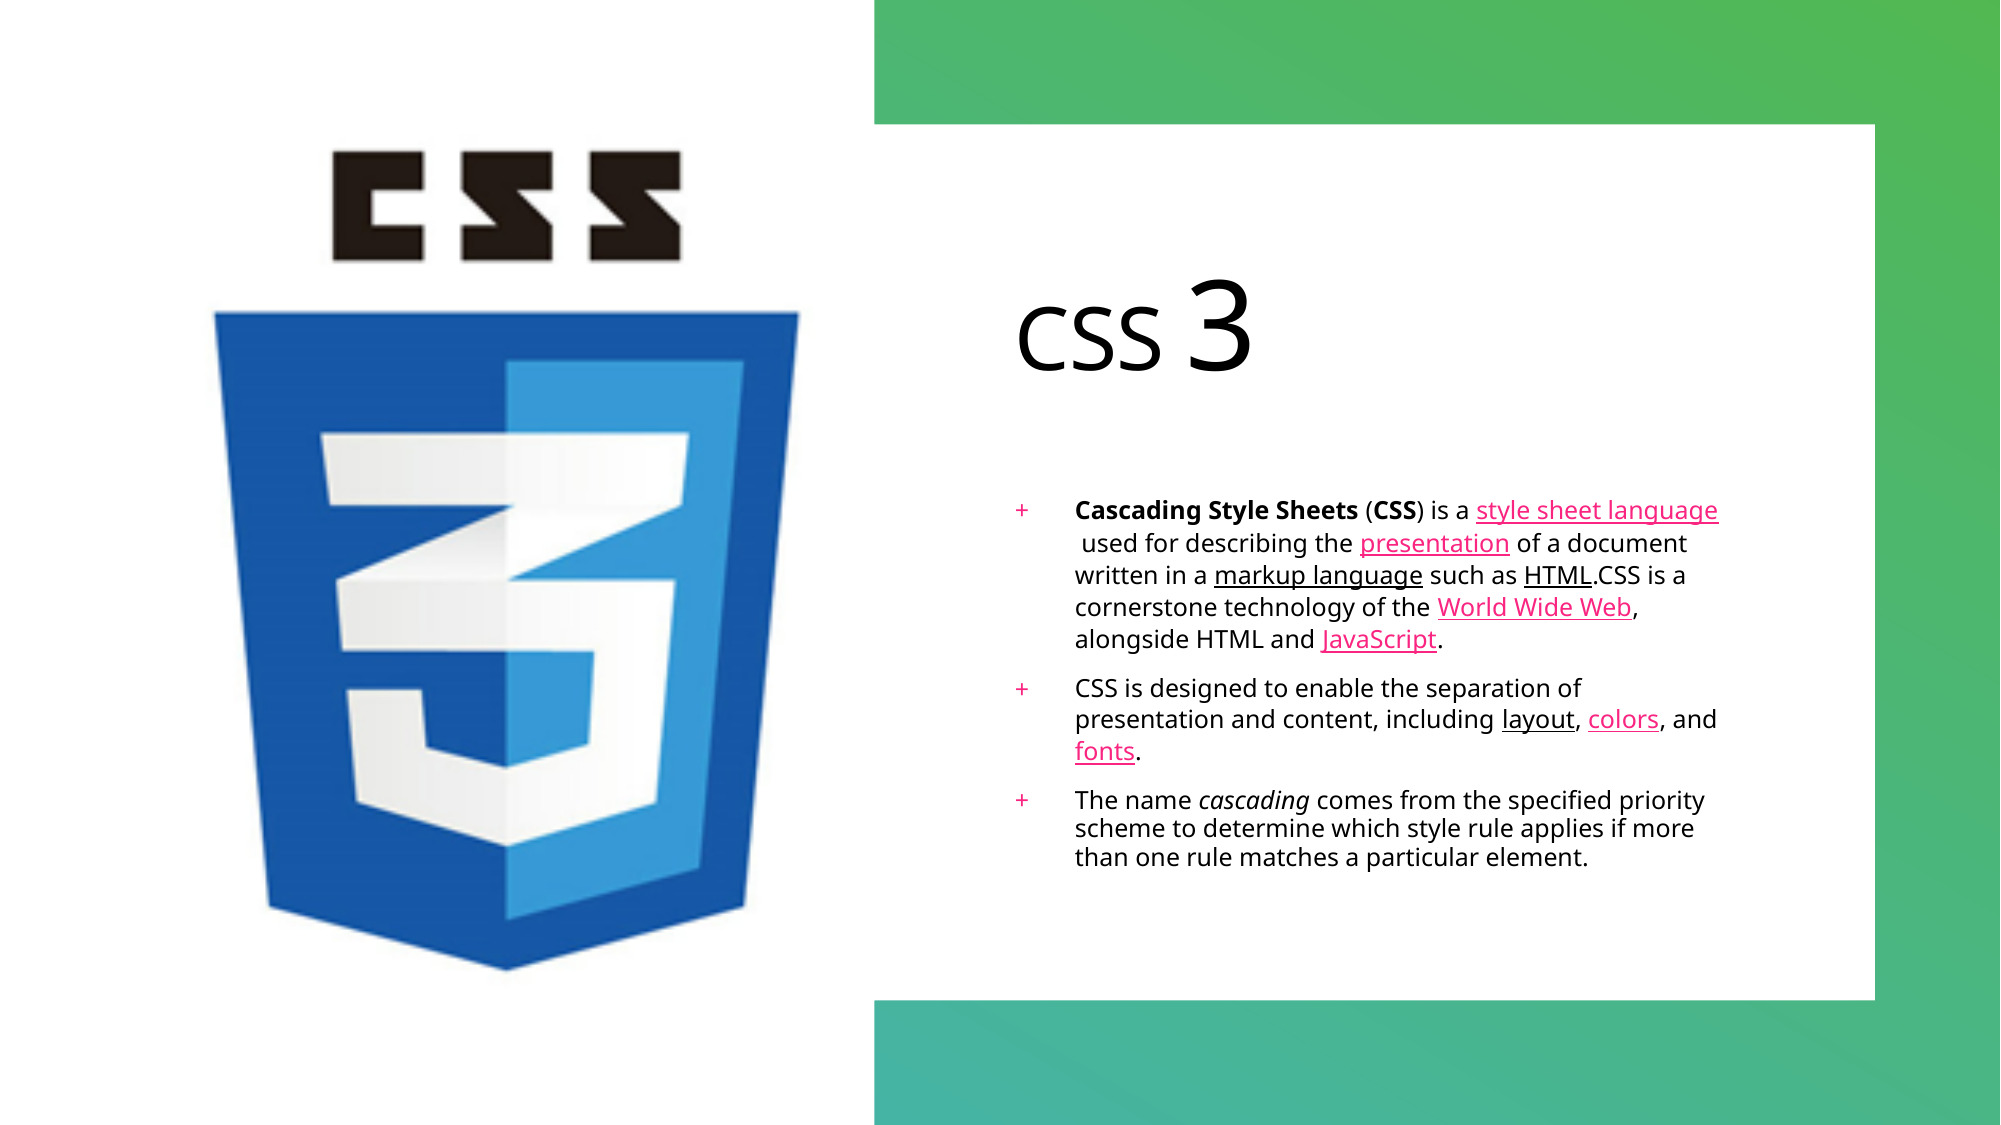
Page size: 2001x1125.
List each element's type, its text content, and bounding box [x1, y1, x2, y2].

title CSS 3 [999, 248, 1750, 470]
picture [123, 124, 875, 1001]
list Cascading Style Sheets (CSS) is a style sheet language used for describing the presentation of a document written in a markup language such as HTML.CSS is a cornerstone technology of the World Wide Web, alongside HTML and JavaScript. CSS is designed to enable the separation of presentation and content, including layout, colors, and fonts. The name cascading comes from the specified priority scheme to determine which style rule applies if more than one rule matches a particular element. [999, 487, 1750, 892]
text_box [875, 0, 2000, 1125]
text_box [0, 0, 1876, 1125]
